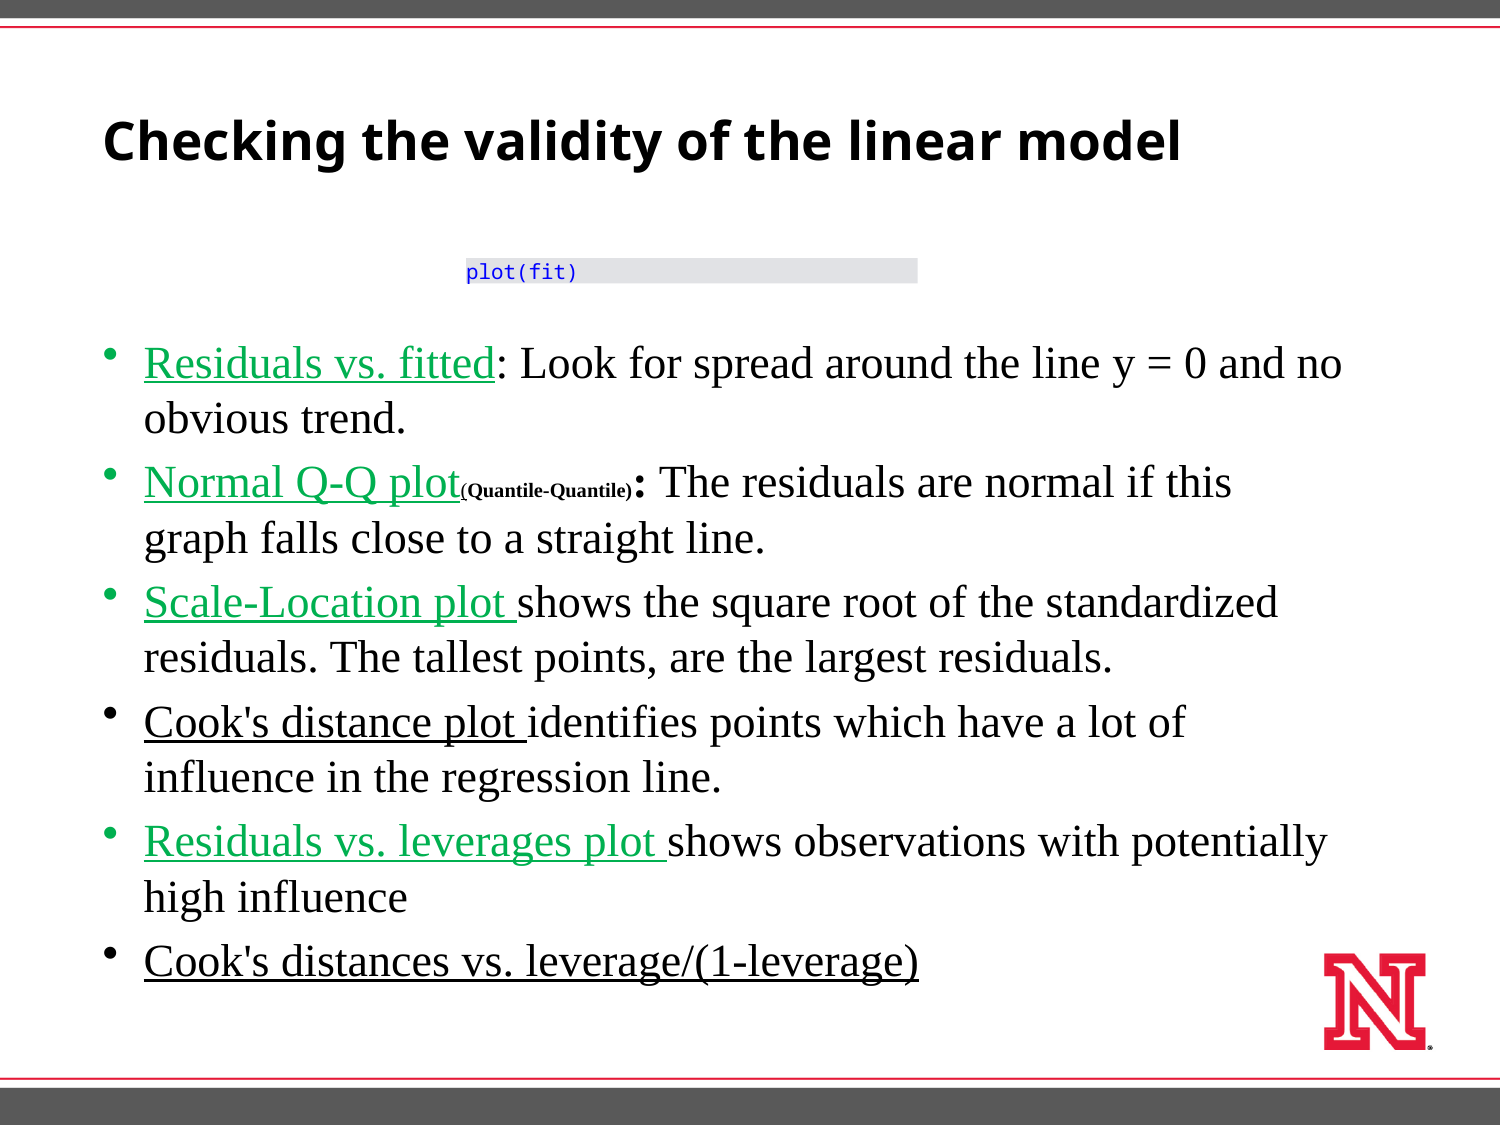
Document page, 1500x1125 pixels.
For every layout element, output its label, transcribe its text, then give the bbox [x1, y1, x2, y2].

list Residuals vs. fitted: Look for spread around the line y = 0 and no obvious trend. Normal Q-Q plot(Quantile-Quantile): The residuals are normal if this graph falls close to a straight line. Scale-Location plot shows the square root of the standardized residuals. The tallest points, are the largest residuals. Cook's distance plot identifies points which have a lot of influence in the regression line. Residuals vs. leverages plot shows observations with potentially high influence Cook's distances vs. leverage/(1-leverage) [87, 324, 1363, 1000]
title Checking the validity of the linear model [87, 99, 1363, 213]
text_box plot(fit) [466, 258, 918, 284]
picture [0, 0, 1500, 1125]
